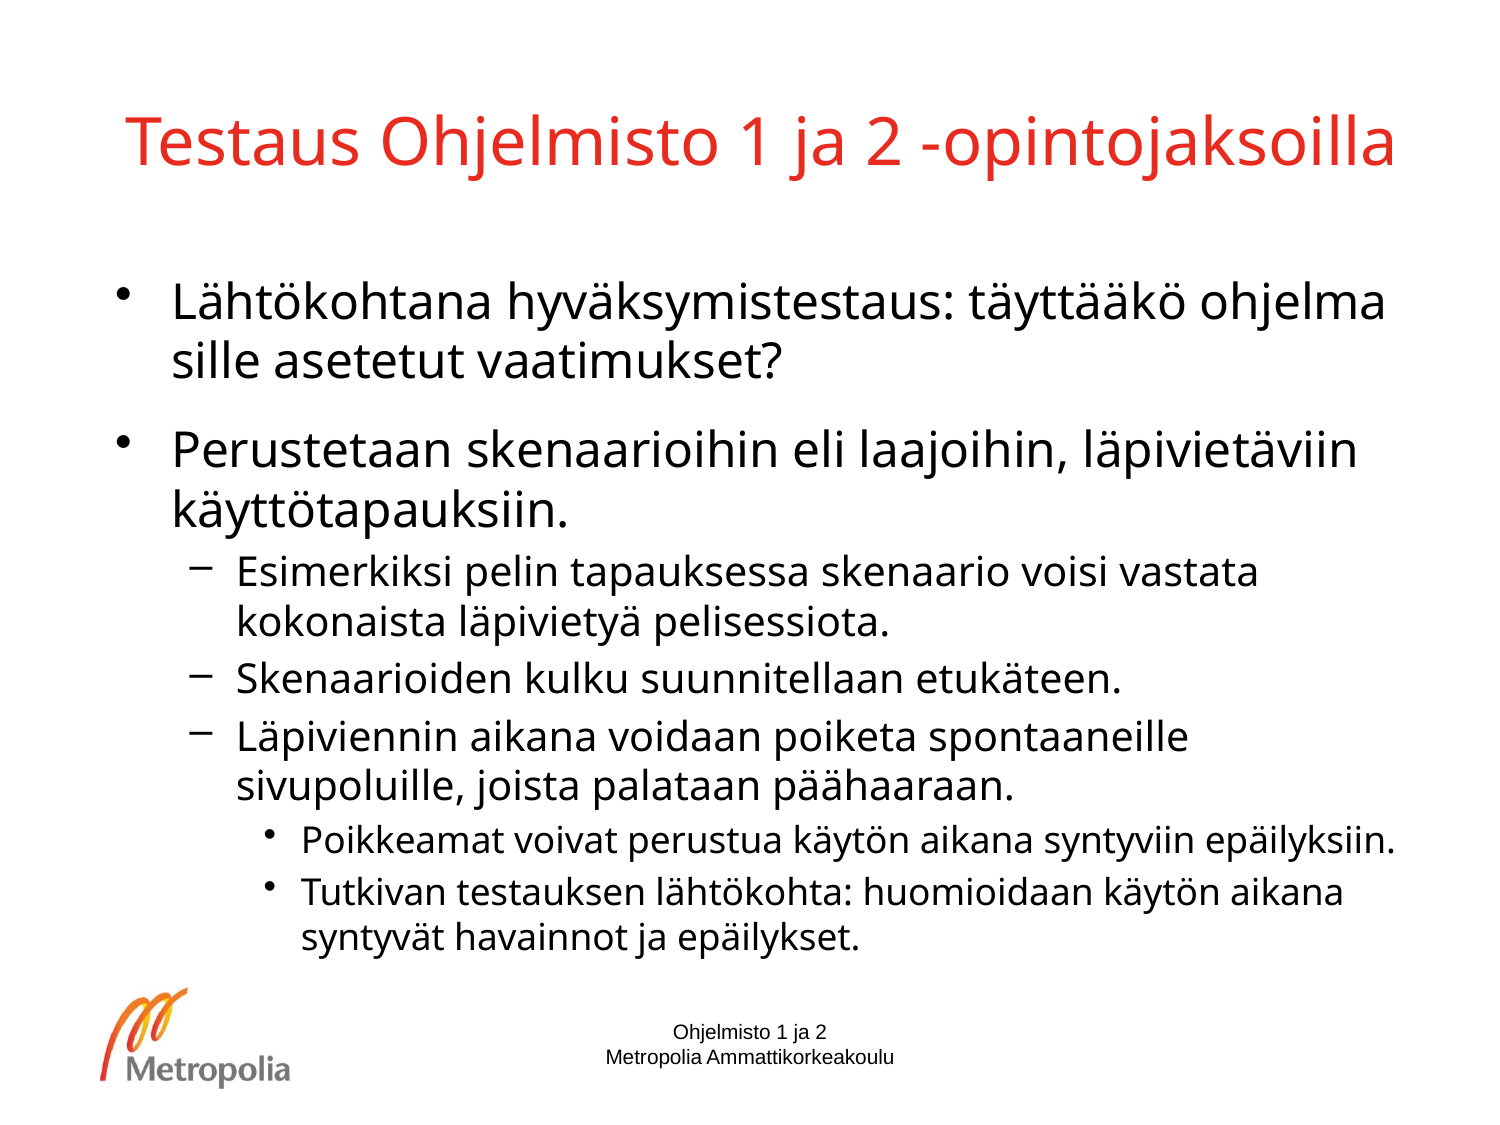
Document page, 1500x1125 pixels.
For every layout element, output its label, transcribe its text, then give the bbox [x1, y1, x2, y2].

picture [100, 987, 290, 1089]
list Lähtökohtana hyväksymistestaus: täyttääkö ohjelma sille asetetut vaatimukset? Perustetaan skenaarioihin eli laajoihin, läpivietäviin käyttötapauksiin. Esimerkiksi pelin tapauksessa skenaario voisi vastata kokonaista läpivietyä pelisessiota. Skenaarioiden kulku suunnitellaan etukäteen. Läpiviennin aikana voidaan poiketa spontaaneille sivupoluille, joista palataan päähaaraan. Poikkeamat voivat perustua käytön aikana syntyviin epäilyksiin. Tutkivan testauksen lähtökohta: huomioidaan käytön aikana syntyvät havainnot ja epäilykset. [100, 262, 1425, 977]
title Testaus Ohjelmisto 1 ja 2 -opintojaksoilla [100, 45, 1425, 233]
text_box Ohjelmisto 1 ja 2 Metropolia Ammattikorkeakoulu [454, 1011, 1046, 1103]
